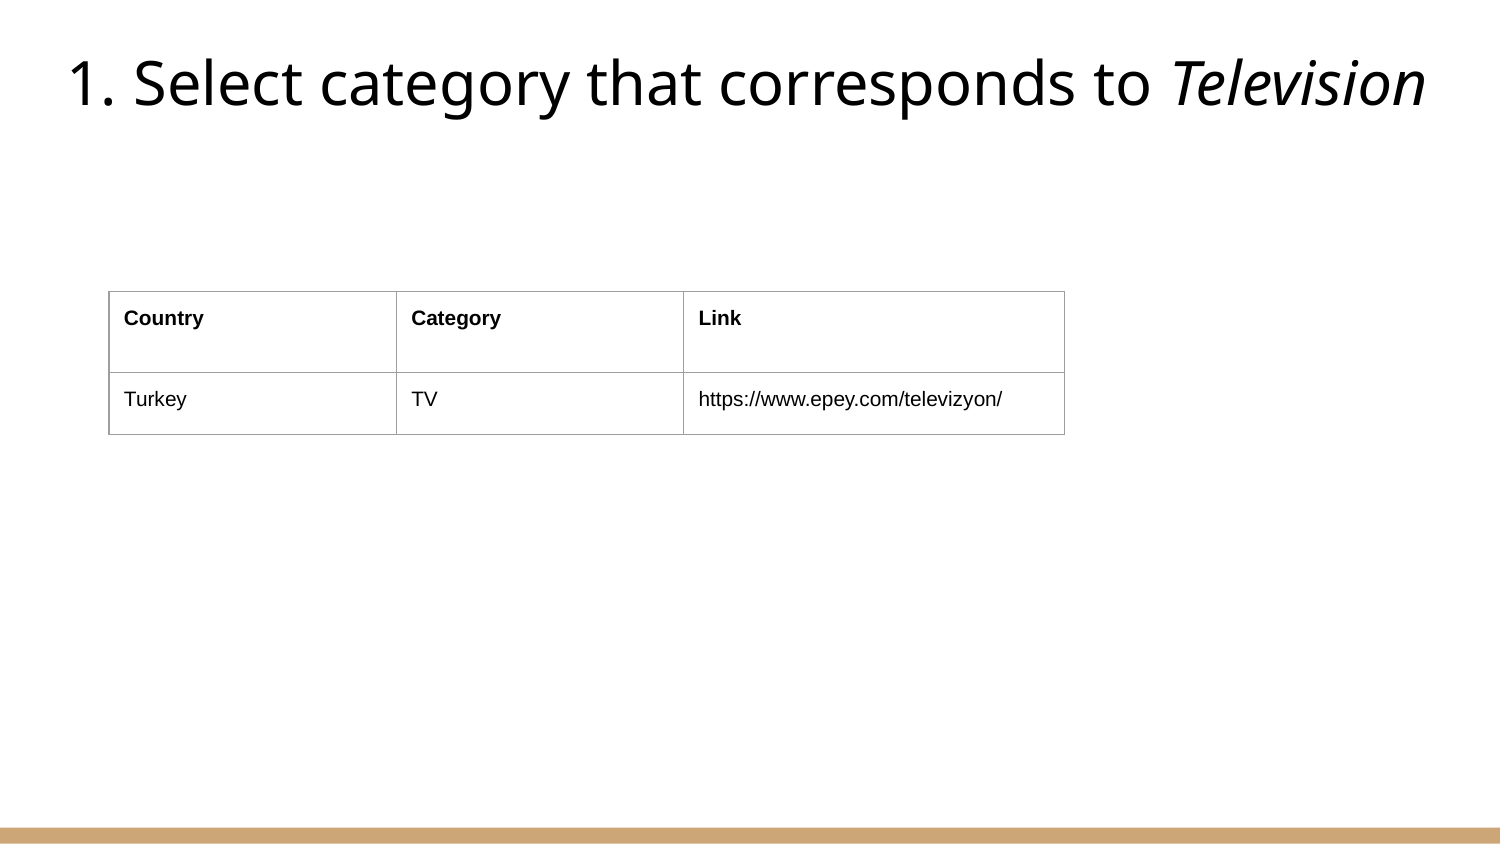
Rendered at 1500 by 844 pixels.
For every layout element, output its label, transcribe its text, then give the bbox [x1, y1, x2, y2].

table_header Category [397, 292, 683, 372]
table_cell https://www.epey.com/televizyon/ [684, 373, 1064, 434]
title 1. Select category that corresponds to Television [51, 1, 1449, 139]
table_cell Turkey [110, 373, 396, 434]
table_cell TV [397, 373, 683, 434]
table_header Link [684, 292, 1064, 372]
table_header Country [110, 292, 396, 372]
